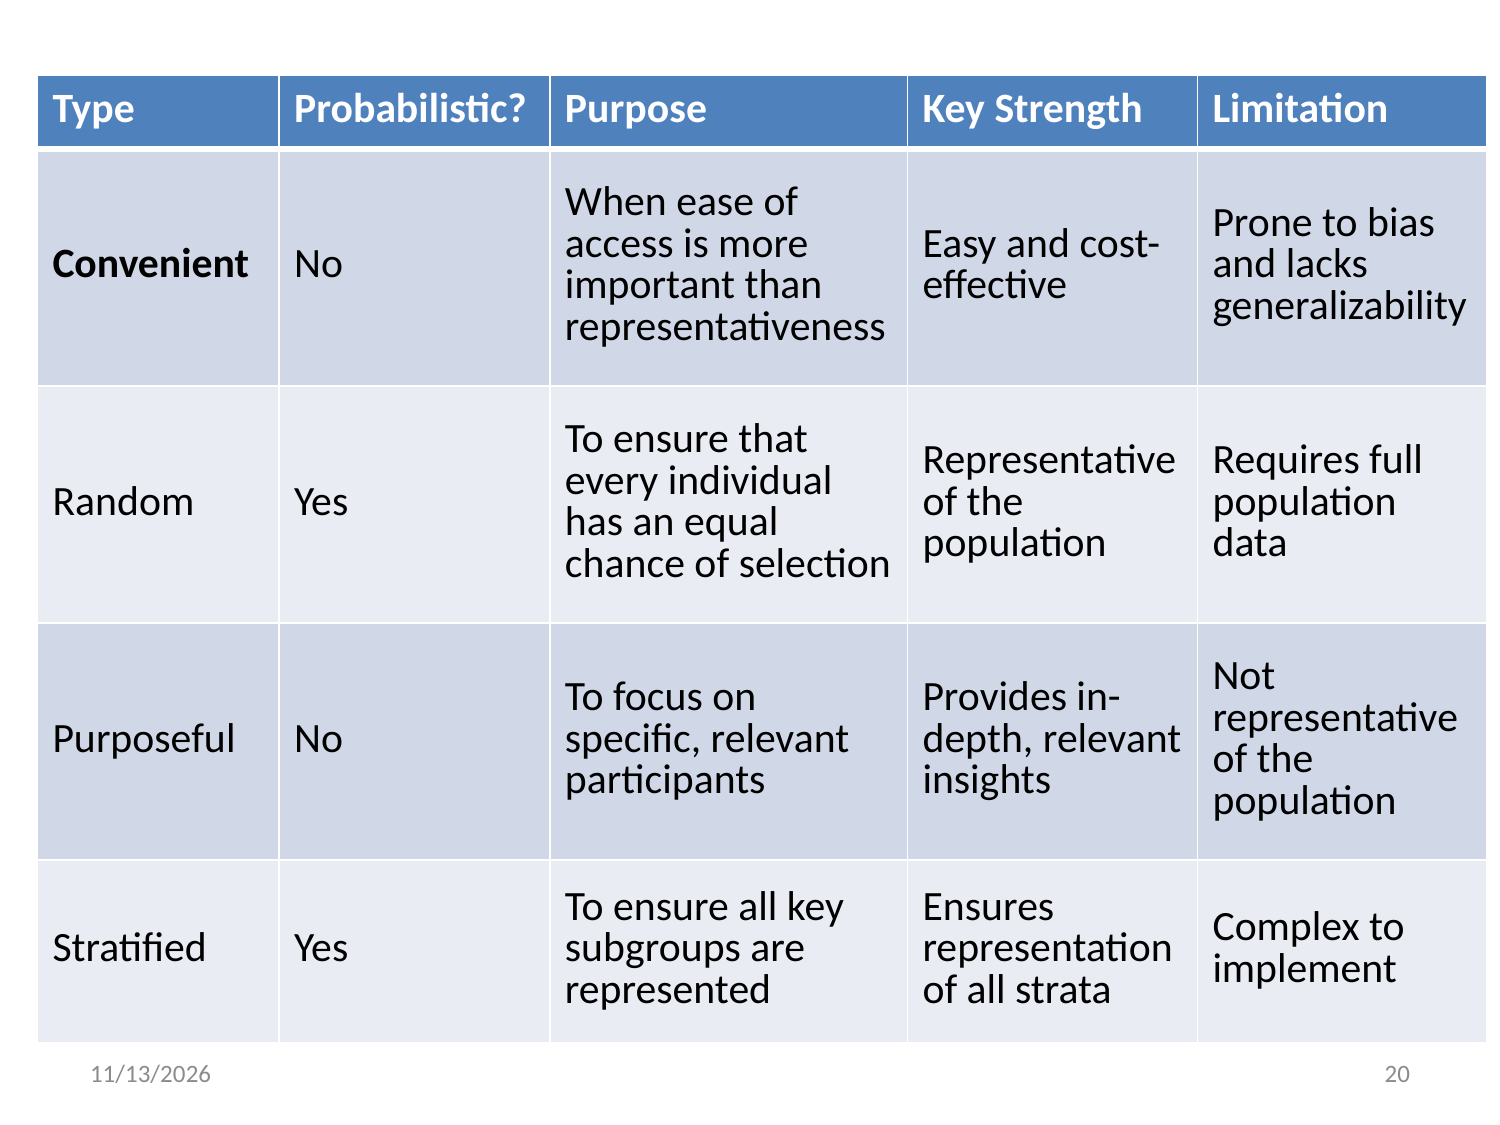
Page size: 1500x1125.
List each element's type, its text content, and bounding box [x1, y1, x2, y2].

table_cell To focus on specific, relevant participants [551, 624, 907, 859]
table_cell Complex to implement [1198, 861, 1486, 1042]
table_cell Provides in-depth, relevant insights [908, 624, 1197, 859]
table_cell Stratified [38, 861, 278, 1042]
table_cell Easy and cost-effective [908, 152, 1197, 385]
table_cell To ensure all key subgroups are represented [551, 861, 907, 1042]
slide_number 20 [1074, 1042, 1425, 1103]
table_cell Prone to bias and lacks generalizability [1198, 152, 1486, 385]
table_cell Random [38, 387, 278, 622]
table_cell Representative of the population [908, 387, 1197, 622]
table_header Limitation [1198, 76, 1486, 146]
table_header Probabilistic? [280, 76, 549, 146]
table_cell Requires full population data [1198, 387, 1486, 622]
table_cell No [280, 152, 549, 385]
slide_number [75, 1042, 425, 1103]
table_cell When ease of access is more important than representativeness [551, 152, 907, 385]
table_cell Yes [280, 387, 549, 622]
table_cell Purposeful [38, 624, 278, 859]
table_cell Yes [280, 861, 549, 1042]
table_header Key Strength [908, 76, 1197, 146]
table_cell To ensure that every individual has an equal chance of selection [551, 387, 907, 622]
table_cell Not representative of the population [1198, 624, 1486, 859]
table_header Type [38, 76, 278, 146]
table_cell No [280, 624, 549, 859]
table_cell Ensures representation of all strata [908, 861, 1197, 1042]
table_cell Convenient [38, 152, 278, 385]
table_header Purpose [551, 76, 907, 146]
